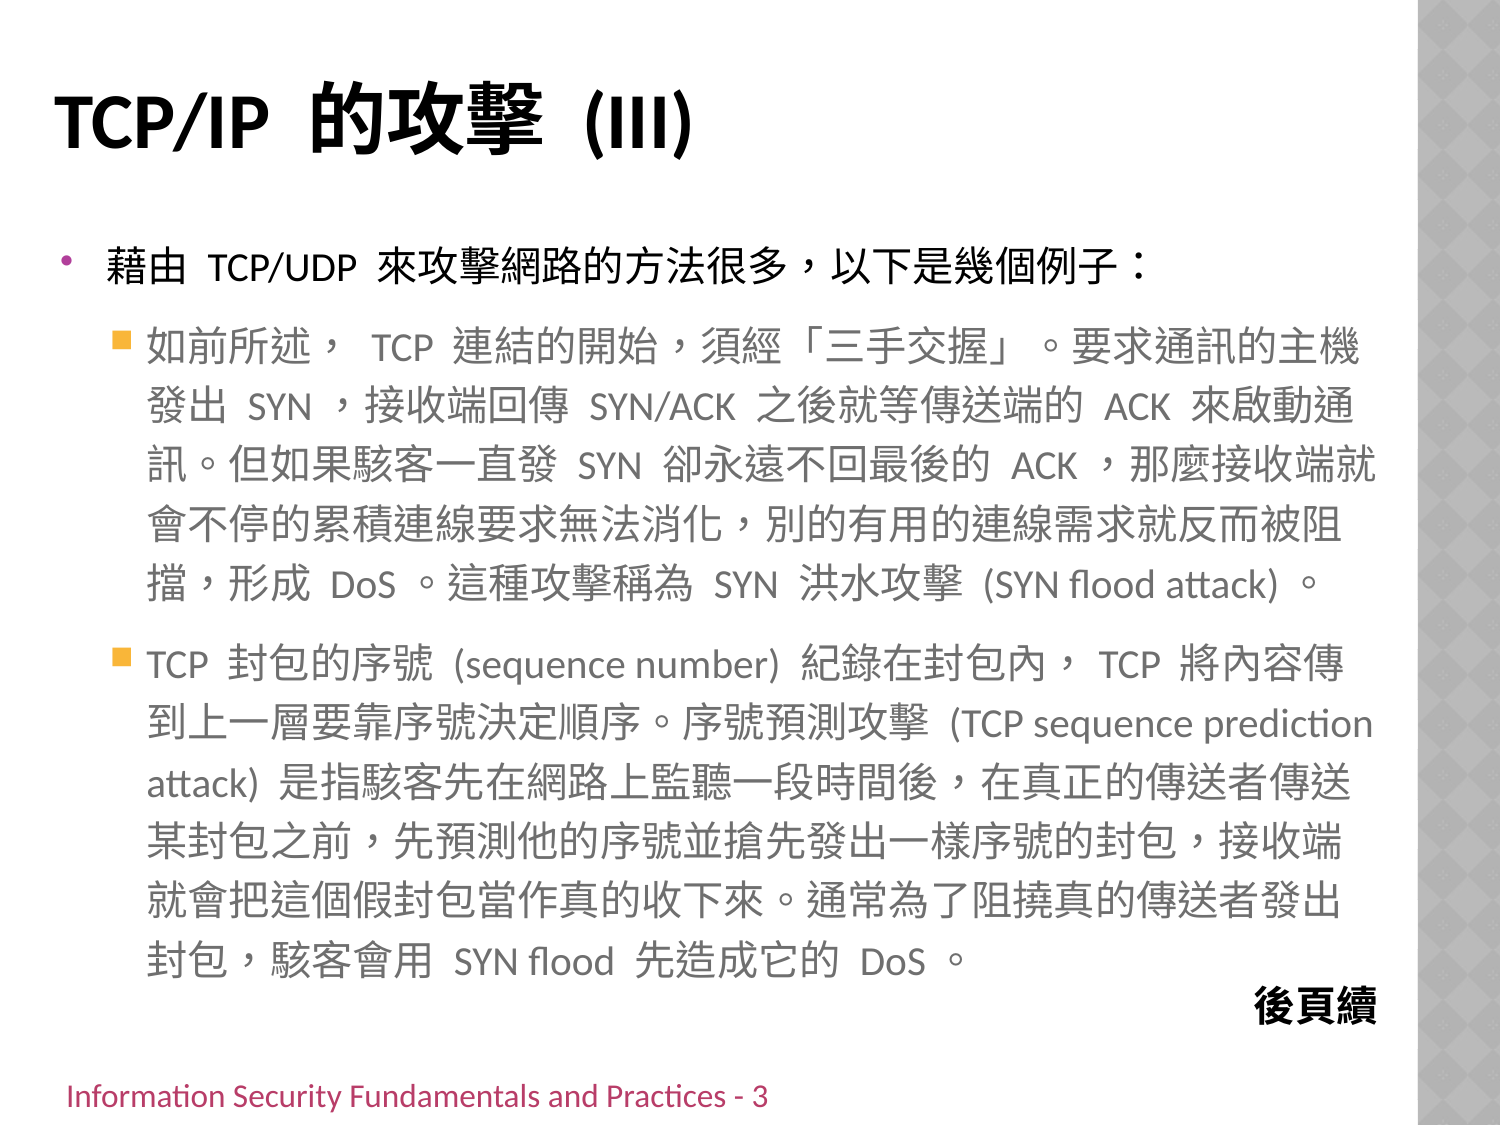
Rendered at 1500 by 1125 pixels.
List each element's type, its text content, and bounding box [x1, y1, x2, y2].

title TCP/IP 的攻擊 (III) [46, 52, 1395, 164]
list 藉由 TCP/UDP 來攻擊網路的方法很多，以下是幾個例子： 如前所述， TCP 連結的開始，須經「三手交握」。要求通訊的主機發出 SYN，接收端回傳 SYN/ACK 之後就等傳送端的 ACK 來啟動通訊。但如果駭客一直發 SYN 卻永遠不回最後的 ACK，那麼接收端就會不停的累積連線要求無法消化，別的有用的連線需求就反而被阻擋，形成 DoS。這種攻擊稱為 SYN 洪水攻擊 (SYN flood attack)。 TCP 封包的序號 (sequence number) 紀錄在封包內，TCP 將內容傳到上一層要靠序號決定順序。序號預測攻擊 (TCP sequence prediction attack) 是指駭客先在網路上監聽一段時間後，在真正的傳送者傳送某封包之前，先預測他的序號並搶先發出一樣序號的封包，接收端就會把這個假封包當作真的收下來。通常為了阻撓真的傳送者發出封包，駭客會用 SYN flood 先造成它的 DoS。 [46, 222, 1395, 1059]
text_box 後頁續 [1238, 972, 1394, 1038]
